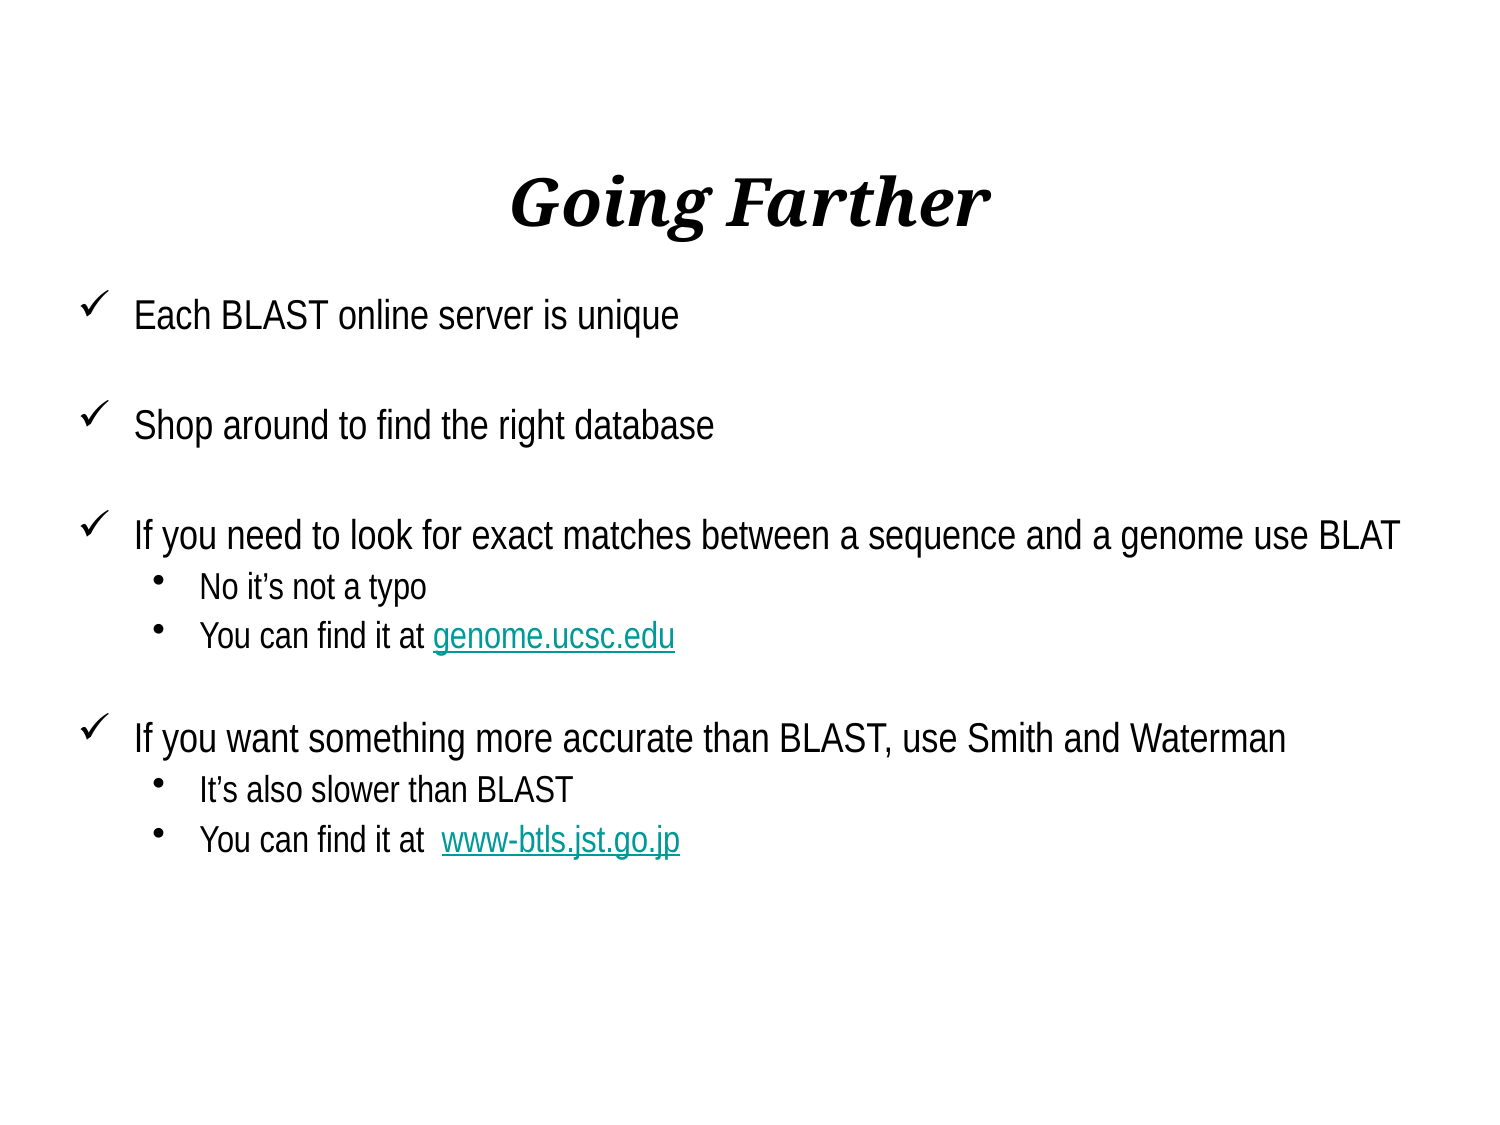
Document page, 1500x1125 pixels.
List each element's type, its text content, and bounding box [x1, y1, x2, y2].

title Going Farther [150, 125, 1350, 275]
list Each BLAST online server is unique Shop around to find the right database If you need to look for exact matches between a sequence and a genome use BLAT No it’s not a typo You can find it at genome.ucsc.edu If you want something more accurate than BLAST, use Smith and Waterman It’s also slower than BLAST You can find it at www-btls.jst.go.jp [62, 275, 1450, 1038]
